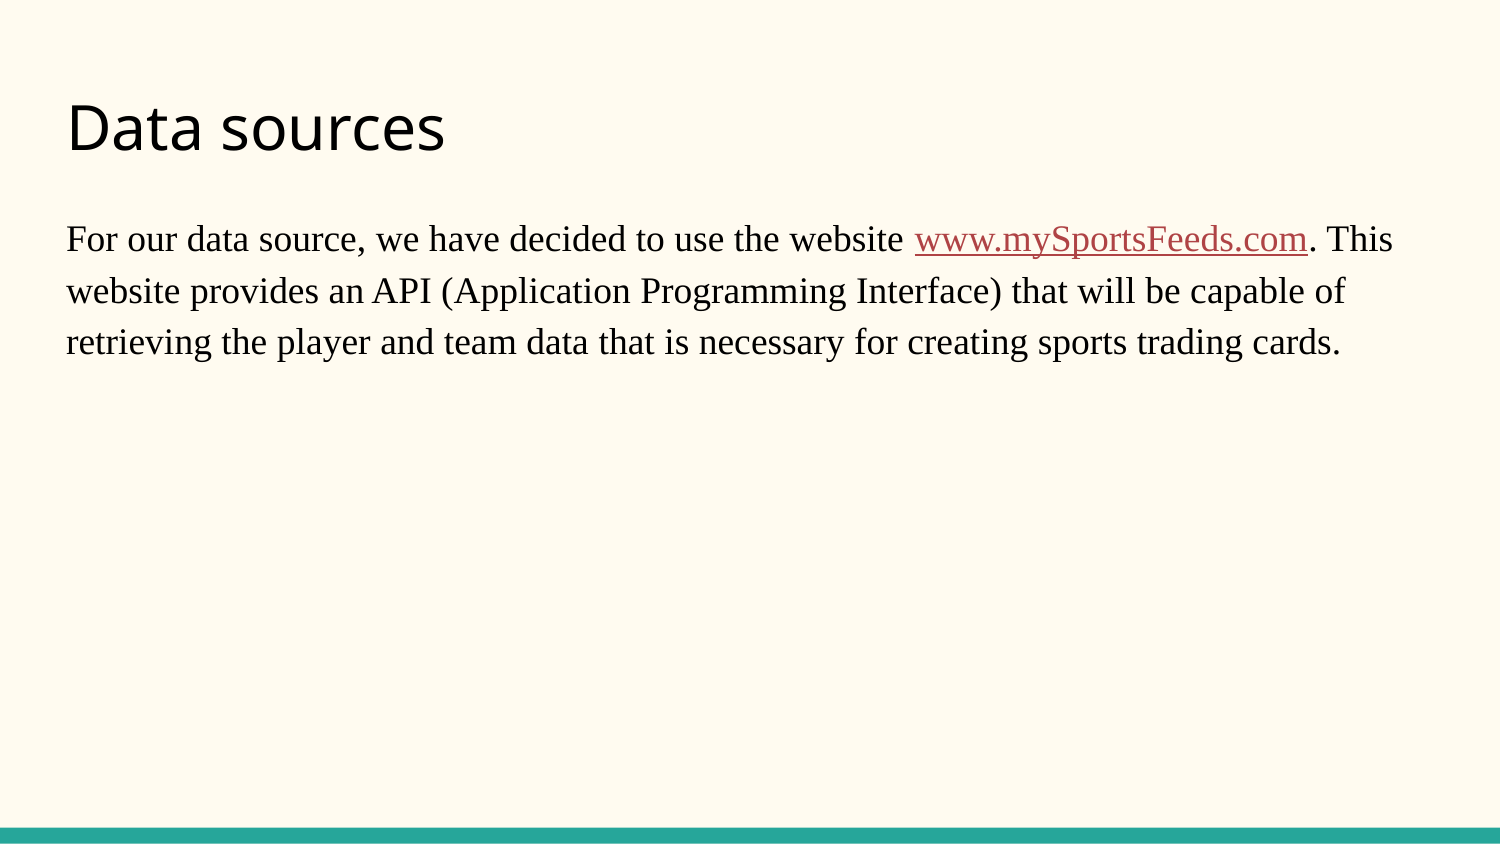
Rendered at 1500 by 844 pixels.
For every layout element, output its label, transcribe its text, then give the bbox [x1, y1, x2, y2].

title Data sources [51, 72, 1449, 174]
list For our data source, we have decided to use the website www.mySportsFeeds.com. This website provides an API (Application Programming Interface) that will be capable of retrieving the player and team data that is necessary for creating sports trading cards. [51, 192, 1449, 750]
